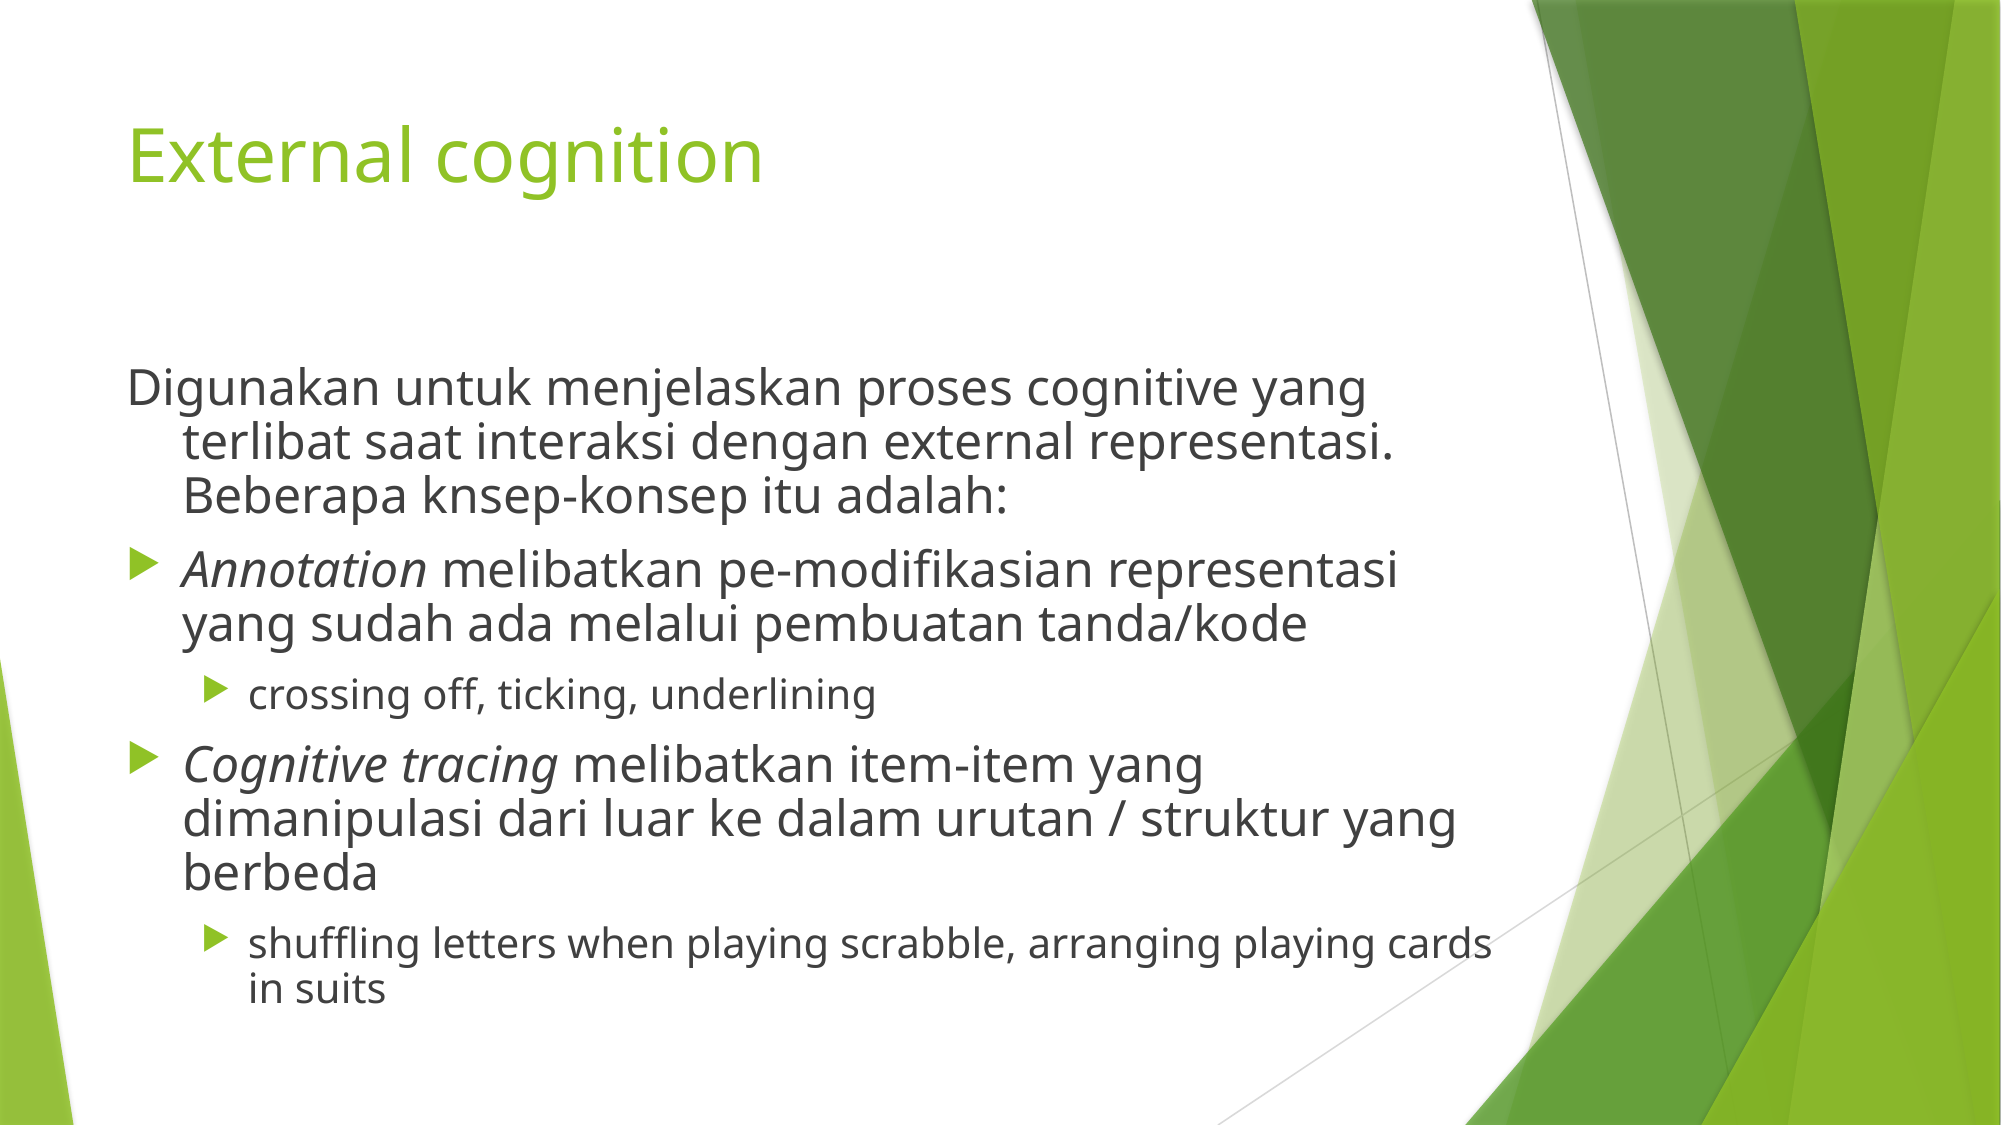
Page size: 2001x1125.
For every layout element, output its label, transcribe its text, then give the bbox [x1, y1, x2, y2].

list Digunakan untuk menjelaskan proses cognitive yang terlibat saat interaksi dengan external representasi. Beberapa knsep-konsep itu adalah: Annotation melibatkan pe-modifikasian representasi yang sudah ada melalui pembuatan tanda/kode crossing off, ticking, underlining Cognitive tracing melibatkan item-item yang dimanipulasi dari luar ke dalam urutan / struktur yang berbeda shuffling letters when playing scrabble, arranging playing cards in suits [111, 354, 1522, 992]
title External cognition [111, 99, 1522, 317]
